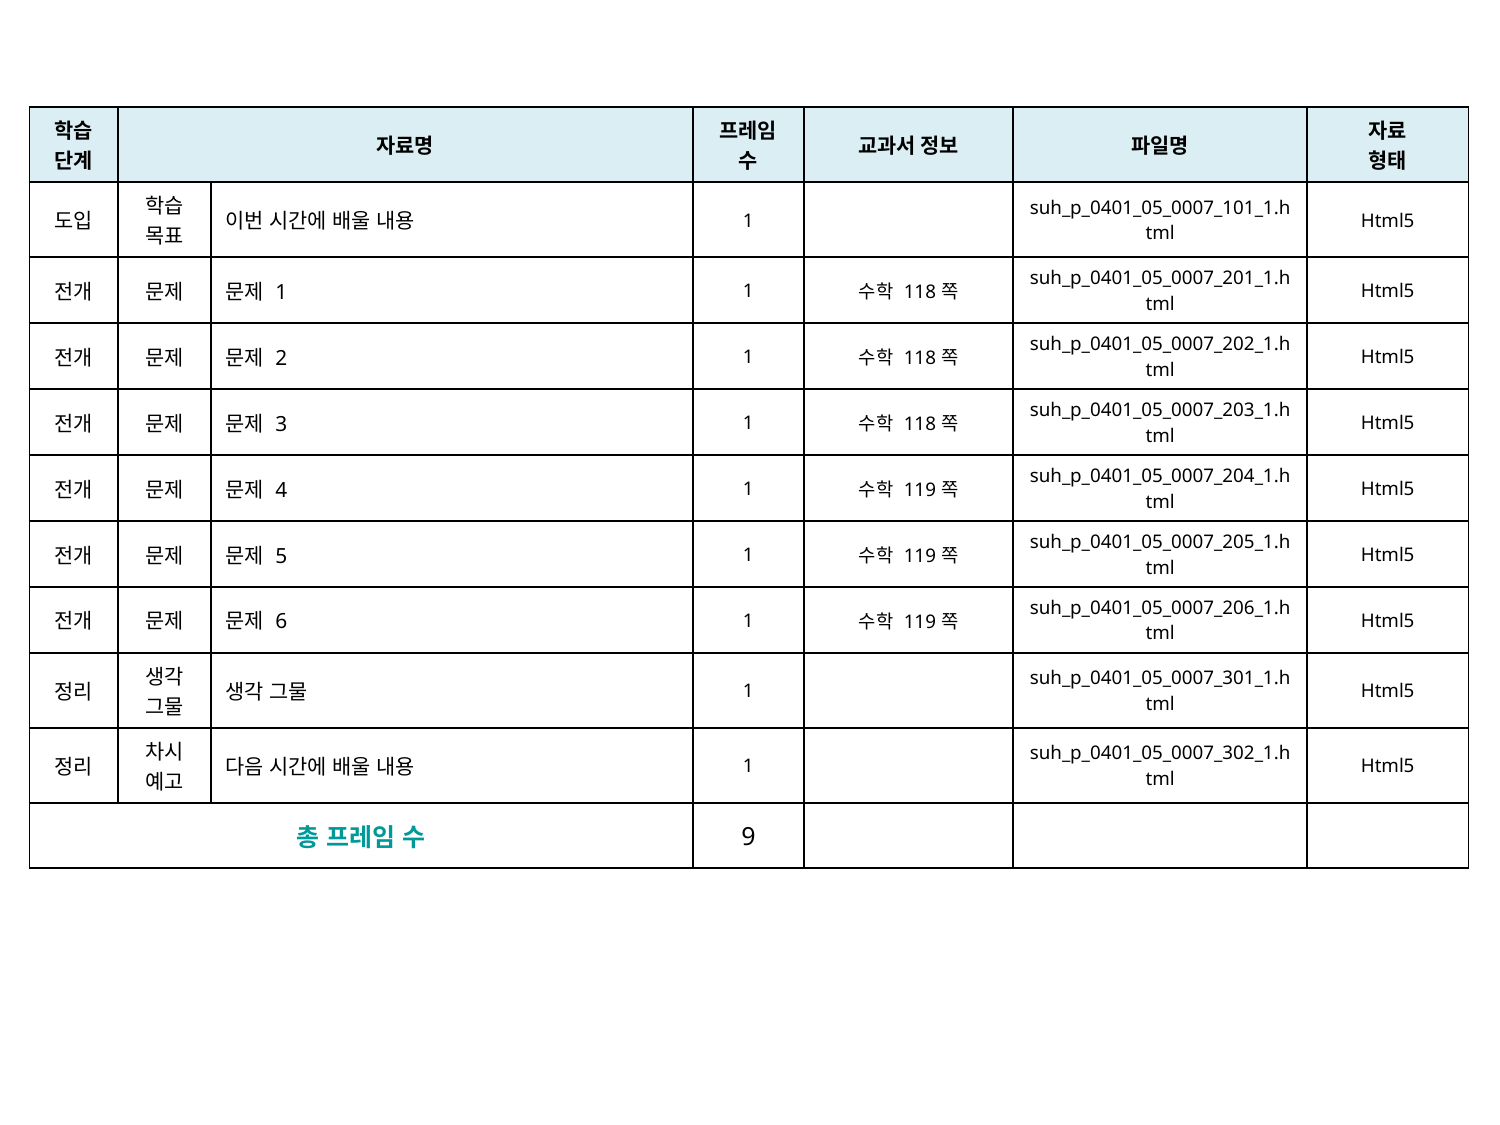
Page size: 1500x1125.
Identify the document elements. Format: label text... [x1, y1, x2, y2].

table_cell 전개 [30, 390, 117, 454]
table_cell 문제 [119, 258, 210, 322]
table_cell 수학 118쪽 [805, 324, 1012, 388]
table_cell 생각 그물 [212, 654, 692, 727]
table_cell suh_p_0401_05_0007_205_1.html [1014, 522, 1306, 586]
table_cell [805, 654, 1012, 727]
table_cell 총 프레임 수 [30, 804, 692, 867]
table_cell 전개 [30, 588, 117, 652]
table_cell suh_p_0401_05_0007_203_1.html [1014, 390, 1306, 454]
table_cell 정리 [30, 729, 117, 802]
table_cell suh_p_0401_05_0007_206_1.html [1014, 588, 1306, 652]
table_cell suh_p_0401_05_0007_302_1.html [1014, 729, 1306, 802]
table_cell suh_p_0401_05_0007_201_1.html [1014, 258, 1306, 322]
table_cell 다음 시간에 배울 내용 [212, 729, 692, 802]
table_cell Html5 [1308, 324, 1468, 388]
table_cell 문제 2 [212, 324, 692, 388]
table_cell 전개 [30, 522, 117, 586]
table_header 학습 단계 [30, 108, 117, 181]
table_cell 1 [694, 390, 803, 454]
table_cell 정리 [30, 654, 117, 727]
table_cell [805, 804, 1012, 867]
table_cell 도입 [30, 183, 117, 256]
table_cell 생각 그물 [119, 654, 210, 727]
table_cell 1 [694, 183, 803, 256]
table_cell 수학 118쪽 [805, 258, 1012, 322]
table_cell suh_p_0401_05_0007_301_1.html [1014, 654, 1306, 727]
table_cell 전개 [30, 456, 117, 520]
table_cell [1014, 804, 1306, 867]
table_cell 수학 119쪽 [805, 588, 1012, 652]
table_cell 문제 [119, 522, 210, 586]
table_cell 문제 5 [212, 522, 692, 586]
table_cell Html5 [1308, 183, 1468, 256]
table_cell Html5 [1308, 390, 1468, 454]
table_header 자료 형태 [1308, 108, 1468, 181]
table_cell 1 [694, 729, 803, 802]
table_cell 전개 [30, 258, 117, 322]
table_cell suh_p_0401_05_0007_202_1.html [1014, 324, 1306, 388]
table_cell [805, 183, 1012, 256]
table_cell Html5 [1308, 654, 1468, 727]
table_cell [1308, 804, 1468, 867]
table_cell 문제 1 [212, 258, 692, 322]
table_header 파일명 [1014, 108, 1306, 181]
table_cell 1 [694, 258, 803, 322]
table_cell 1 [694, 588, 803, 652]
table_cell [805, 729, 1012, 802]
table_cell Html5 [1308, 522, 1468, 586]
table_cell Html5 [1308, 729, 1468, 802]
table_cell 문제 [119, 324, 210, 388]
table_cell 문제 4 [212, 456, 692, 520]
table_cell 문제 3 [212, 390, 692, 454]
table_cell suh_p_0401_05_0007_204_1.html [1014, 456, 1306, 520]
table_cell 이번 시간에 배울 내용 [212, 183, 692, 256]
table_cell 전개 [30, 324, 117, 388]
table_cell 수학 119쪽 [805, 522, 1012, 586]
table_cell 9 [694, 804, 803, 867]
table_header 교과서 정보 [805, 108, 1012, 181]
table_cell 학습 목표 [119, 183, 210, 256]
table_cell 1 [694, 654, 803, 727]
table_cell 문제 6 [212, 588, 692, 652]
table_cell 1 [694, 522, 803, 586]
table_cell Html5 [1308, 588, 1468, 652]
table_header 자료명 [119, 108, 692, 181]
table_cell 차시 예고 [119, 729, 210, 802]
table_cell 1 [694, 456, 803, 520]
table_cell Html5 [1308, 258, 1468, 322]
table_cell suh_p_0401_05_0007_101_1.html [1014, 183, 1306, 256]
table_cell 수학 119쪽 [805, 456, 1012, 520]
table_cell 문제 [119, 390, 210, 454]
table_cell 수학 118쪽 [805, 390, 1012, 454]
table_cell 문제 [119, 588, 210, 652]
table_cell 1 [694, 324, 803, 388]
table_cell Html5 [1308, 456, 1468, 520]
table_cell 문제 [119, 456, 210, 520]
table_header 프레임 수 [694, 108, 803, 181]
